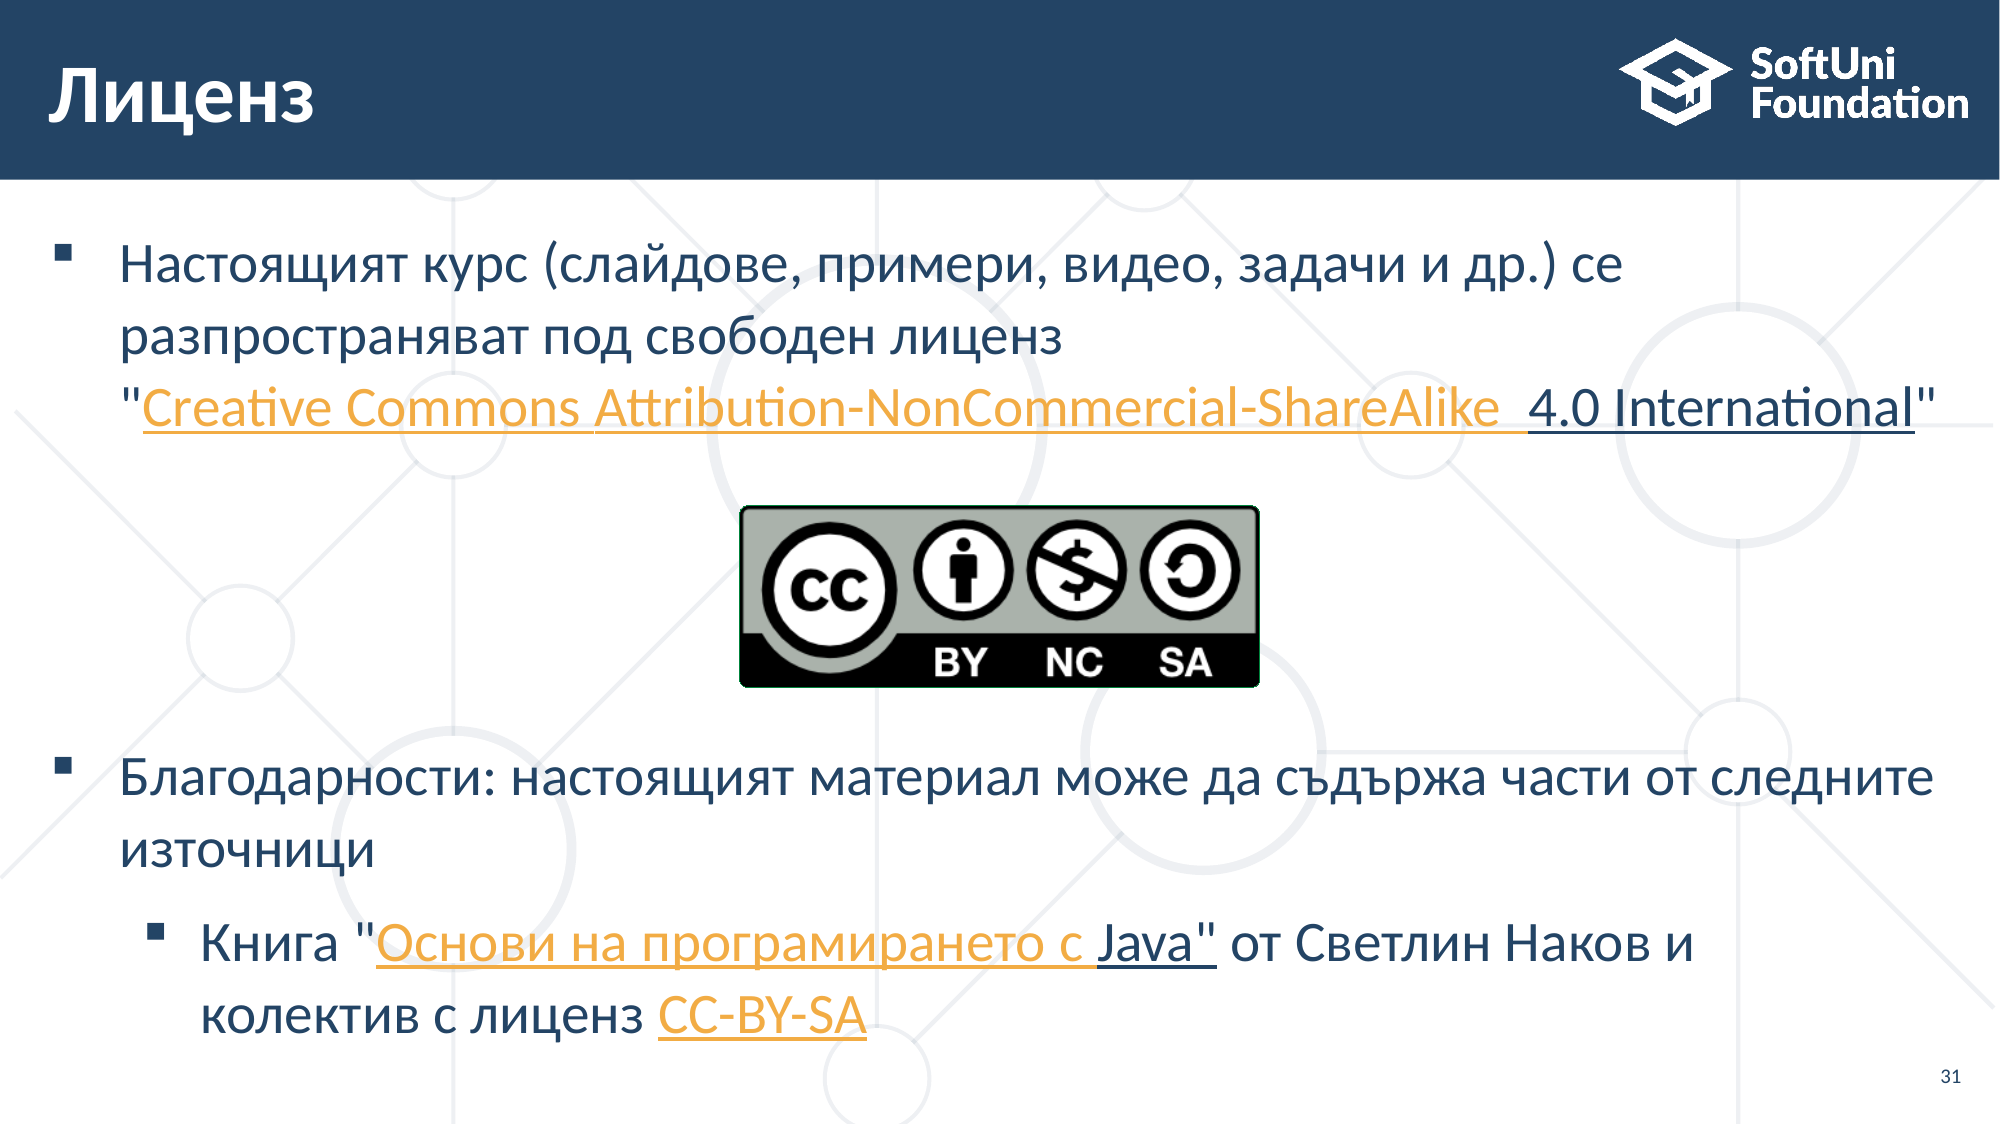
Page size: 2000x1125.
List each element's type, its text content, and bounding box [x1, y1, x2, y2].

picture [1618, 38, 1968, 126]
title Лиценз [31, 16, 1591, 162]
list Настоящият курс (слайдове, примери, видео, задачи и др.) се разпространяват под свободен лиценз "Creative Commons Attribution-NonCommercial-ShareAlike 4.0 International" Благодарности: настоящият материал може да съдържа части от следните източници Книга "Основи на програмирането с Java" от Светлин Наков и колектив с лиценз CC-BY-SA [32, 215, 1971, 1069]
slide_number 31 [1896, 1049, 1968, 1101]
picture [739, 505, 1260, 688]
